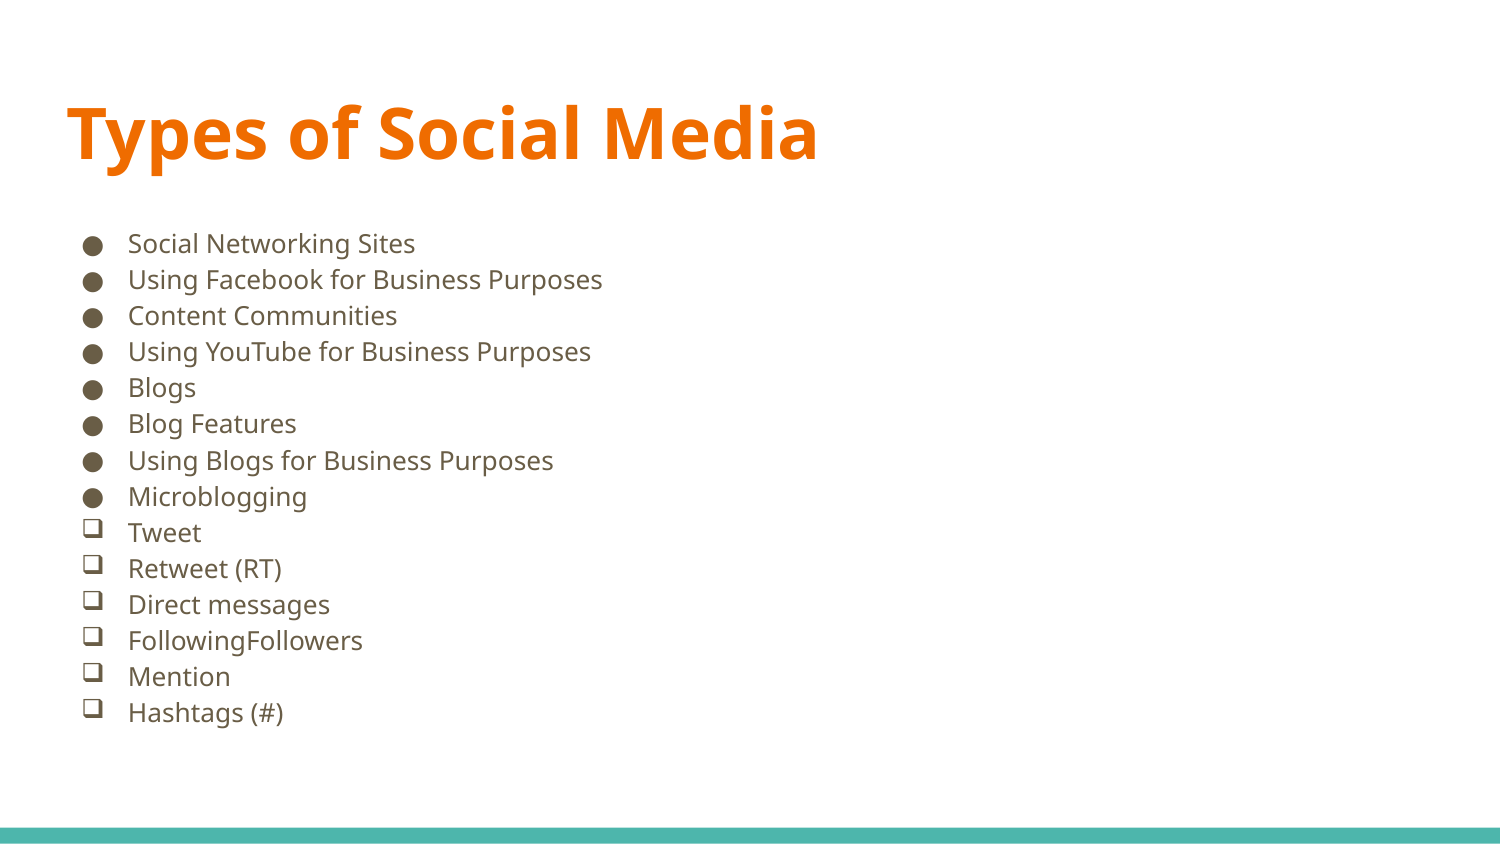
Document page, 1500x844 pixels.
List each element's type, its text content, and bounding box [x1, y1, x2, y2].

list Social Networking Sites Using Facebook for Business Purposes Content Communities Using YouTube for Business Purposes Blogs Blog Features Using Blogs for Business Purposes Microblogging Tweet Retweet (RT) Direct messages FollowingFollowers Mention Hashtags (#) [51, 207, 1449, 750]
title Types of Social Media [51, 72, 1449, 189]
